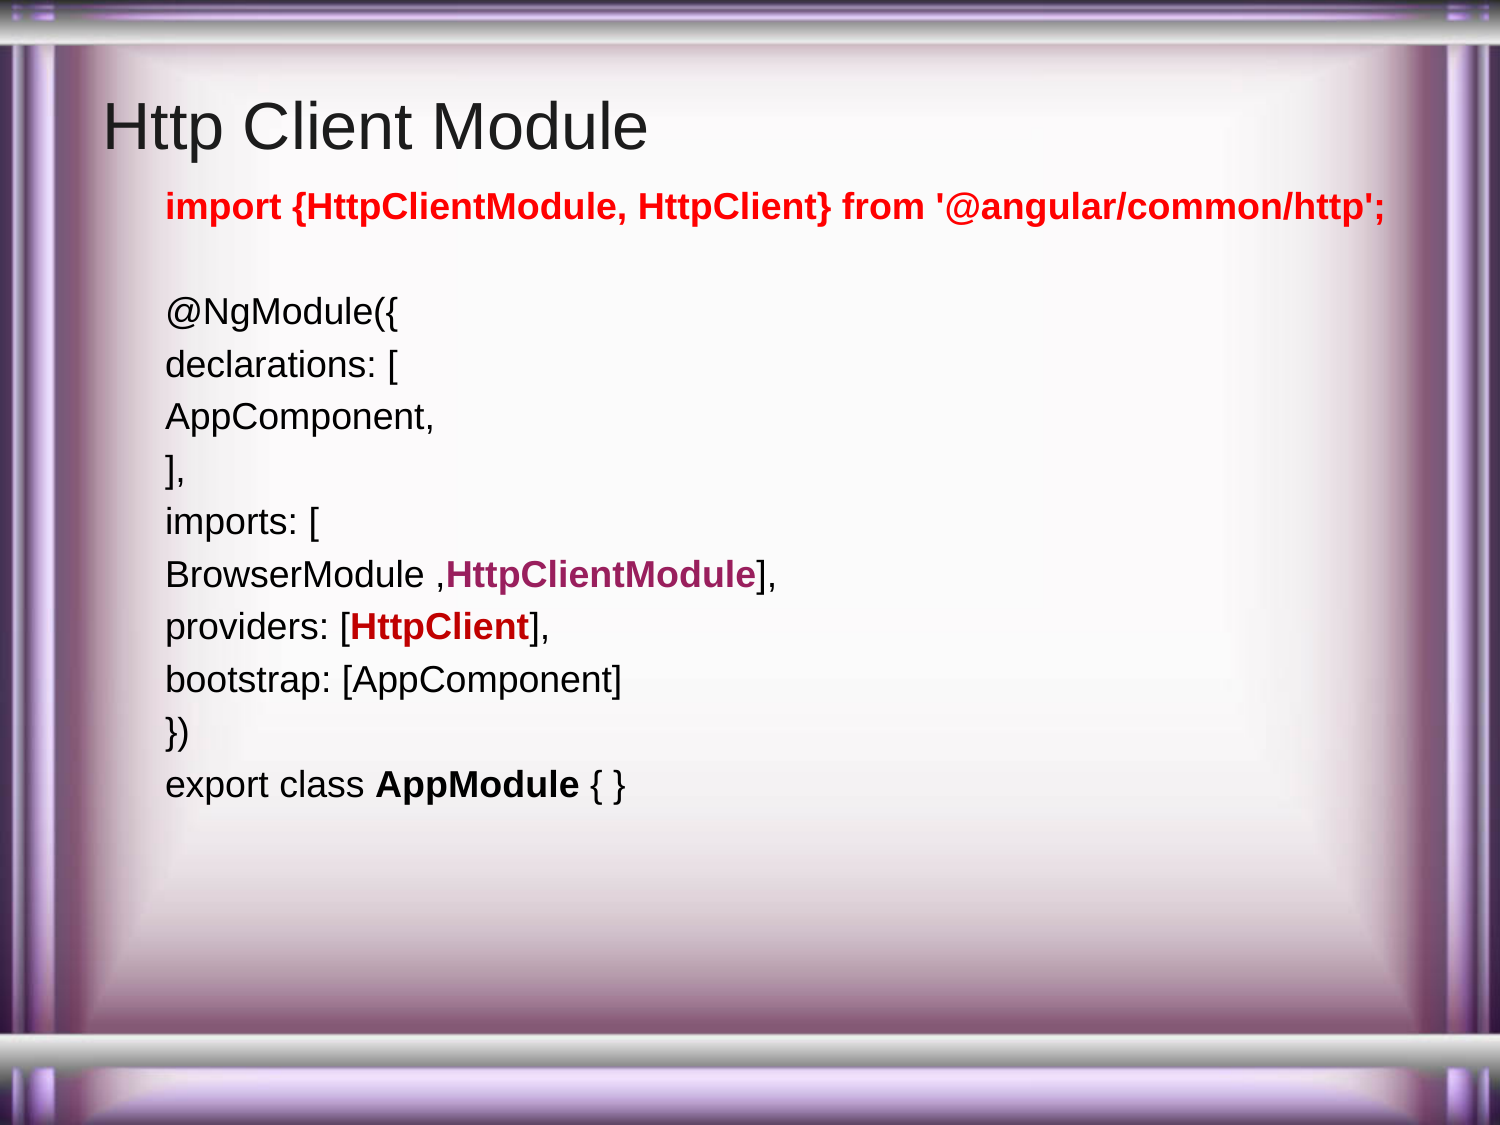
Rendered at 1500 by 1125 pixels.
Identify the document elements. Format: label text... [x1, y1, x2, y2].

list import {HttpClientModule, HttpClient} from '@angular/common/http'; @NgModule({ declarations: [ AppComponent, ], imports: [ BrowserModule ,HttpClientModule], providers: [HttpClient], bootstrap: [AppComponent] }) export class AppModule { } [75, 174, 1425, 1005]
picture [0, 0, 1500, 1125]
title Http Client Module [87, 62, 1438, 183]
